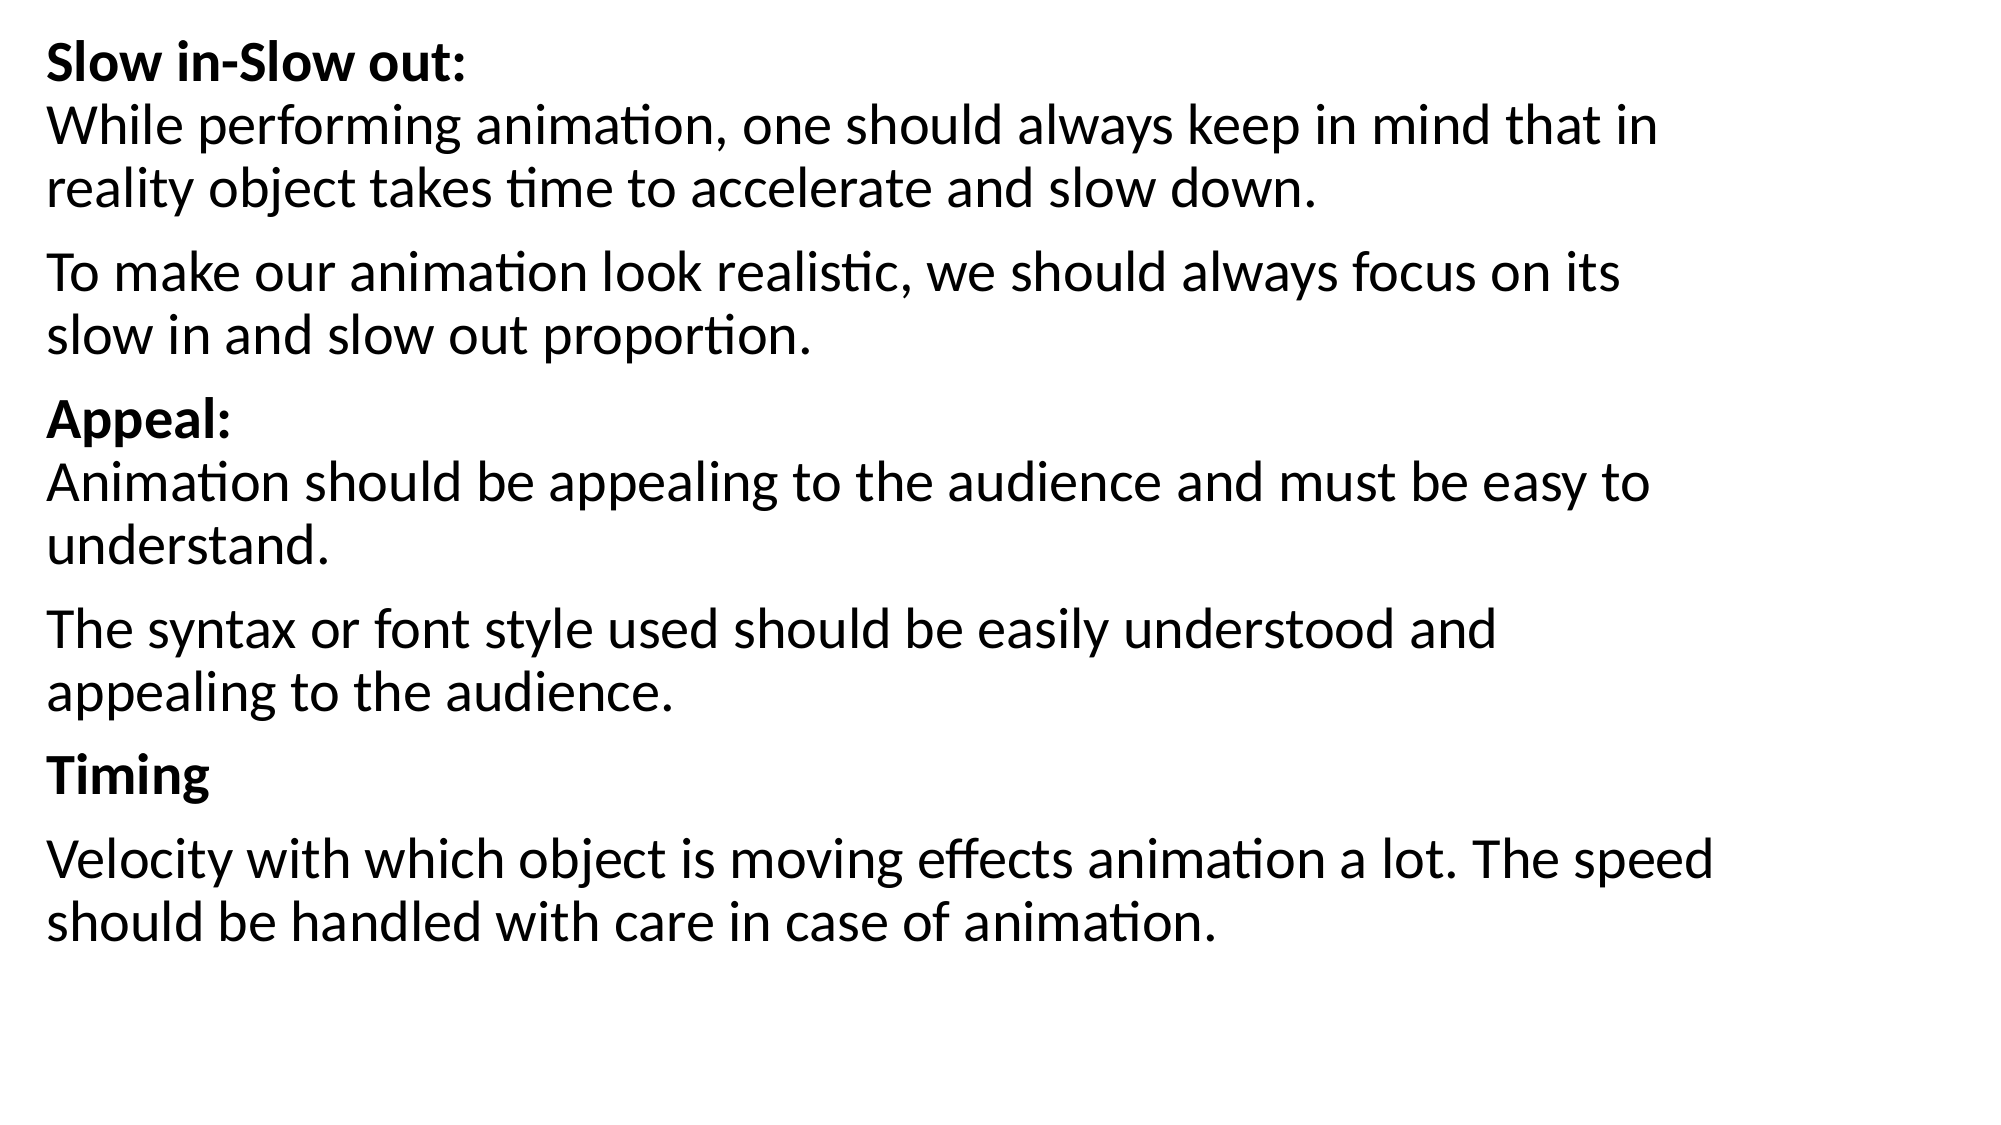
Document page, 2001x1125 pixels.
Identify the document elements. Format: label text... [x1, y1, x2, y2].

list Slow in-Slow out: While performing animation, one should always keep in mind that in reality object takes time to accelerate and slow down. To make our animation look realistic, we should always focus on its slow in and slow out proportion. Appeal: Animation should be appealing to the audience and must be easy to understand. The syntax or font style used should be easily understood and appealing to the audience. Timing Velocity with which object is moving effects animation a lot. The speed should be handled with care in case of animation. [31, 24, 1758, 1125]
